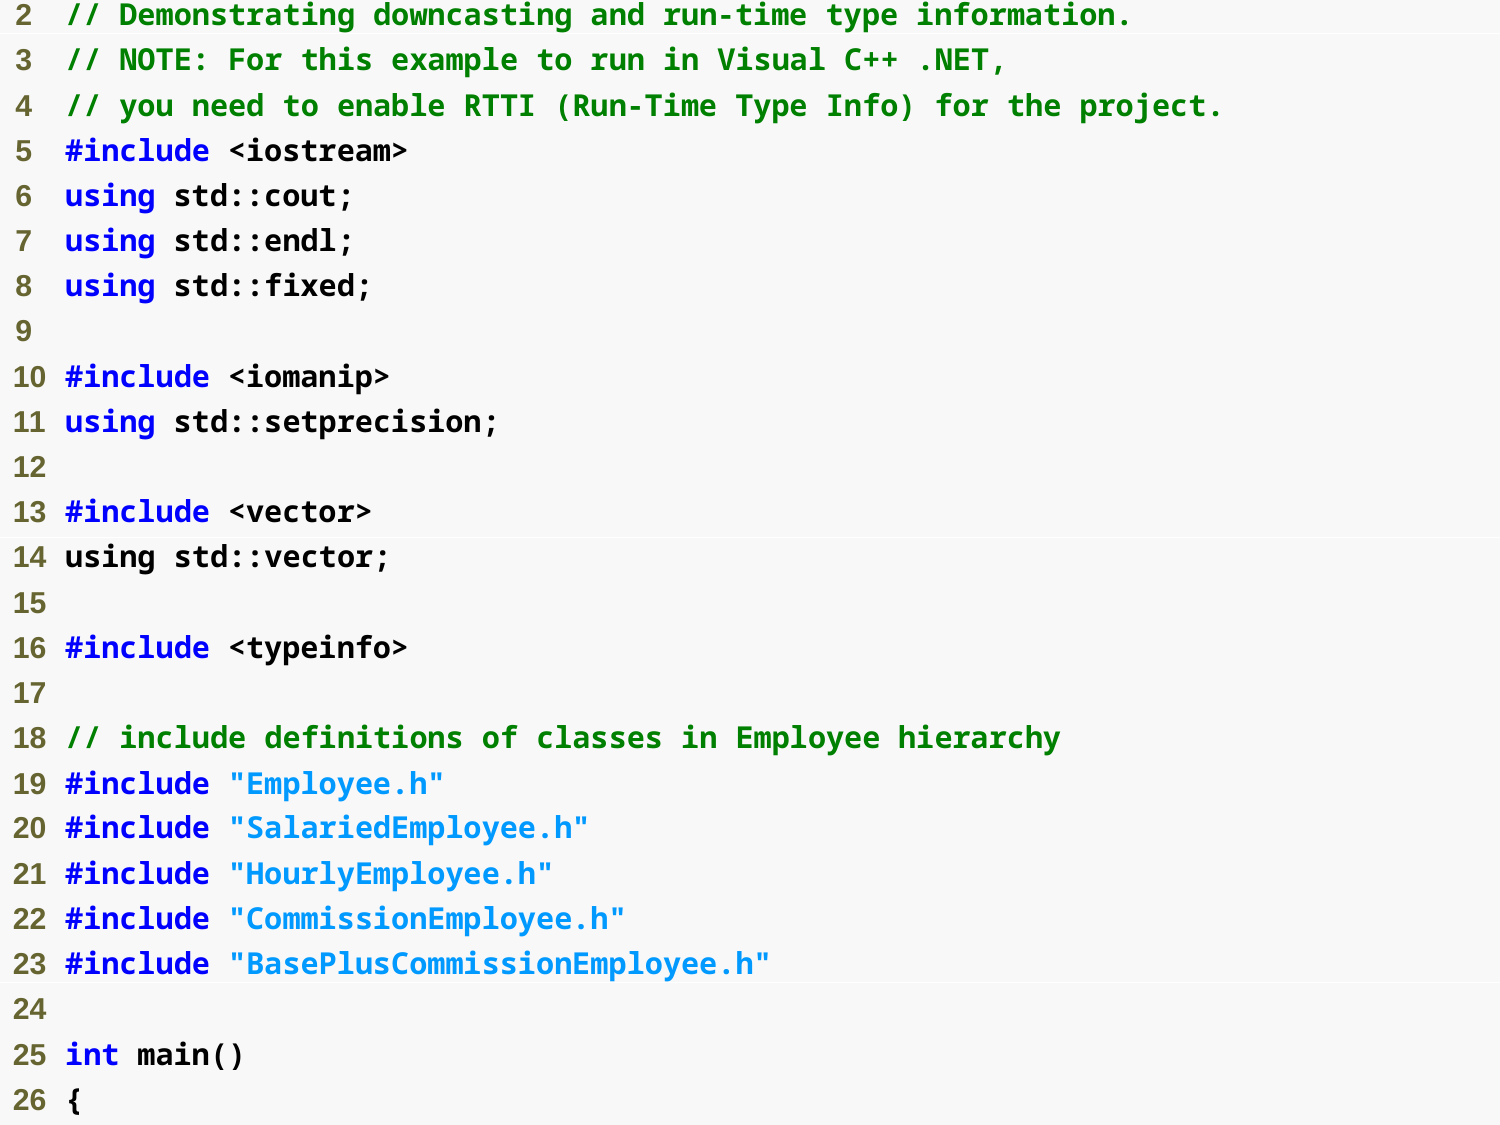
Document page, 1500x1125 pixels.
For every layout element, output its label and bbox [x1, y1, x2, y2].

text_box [0, 0, 1500, 1125]
